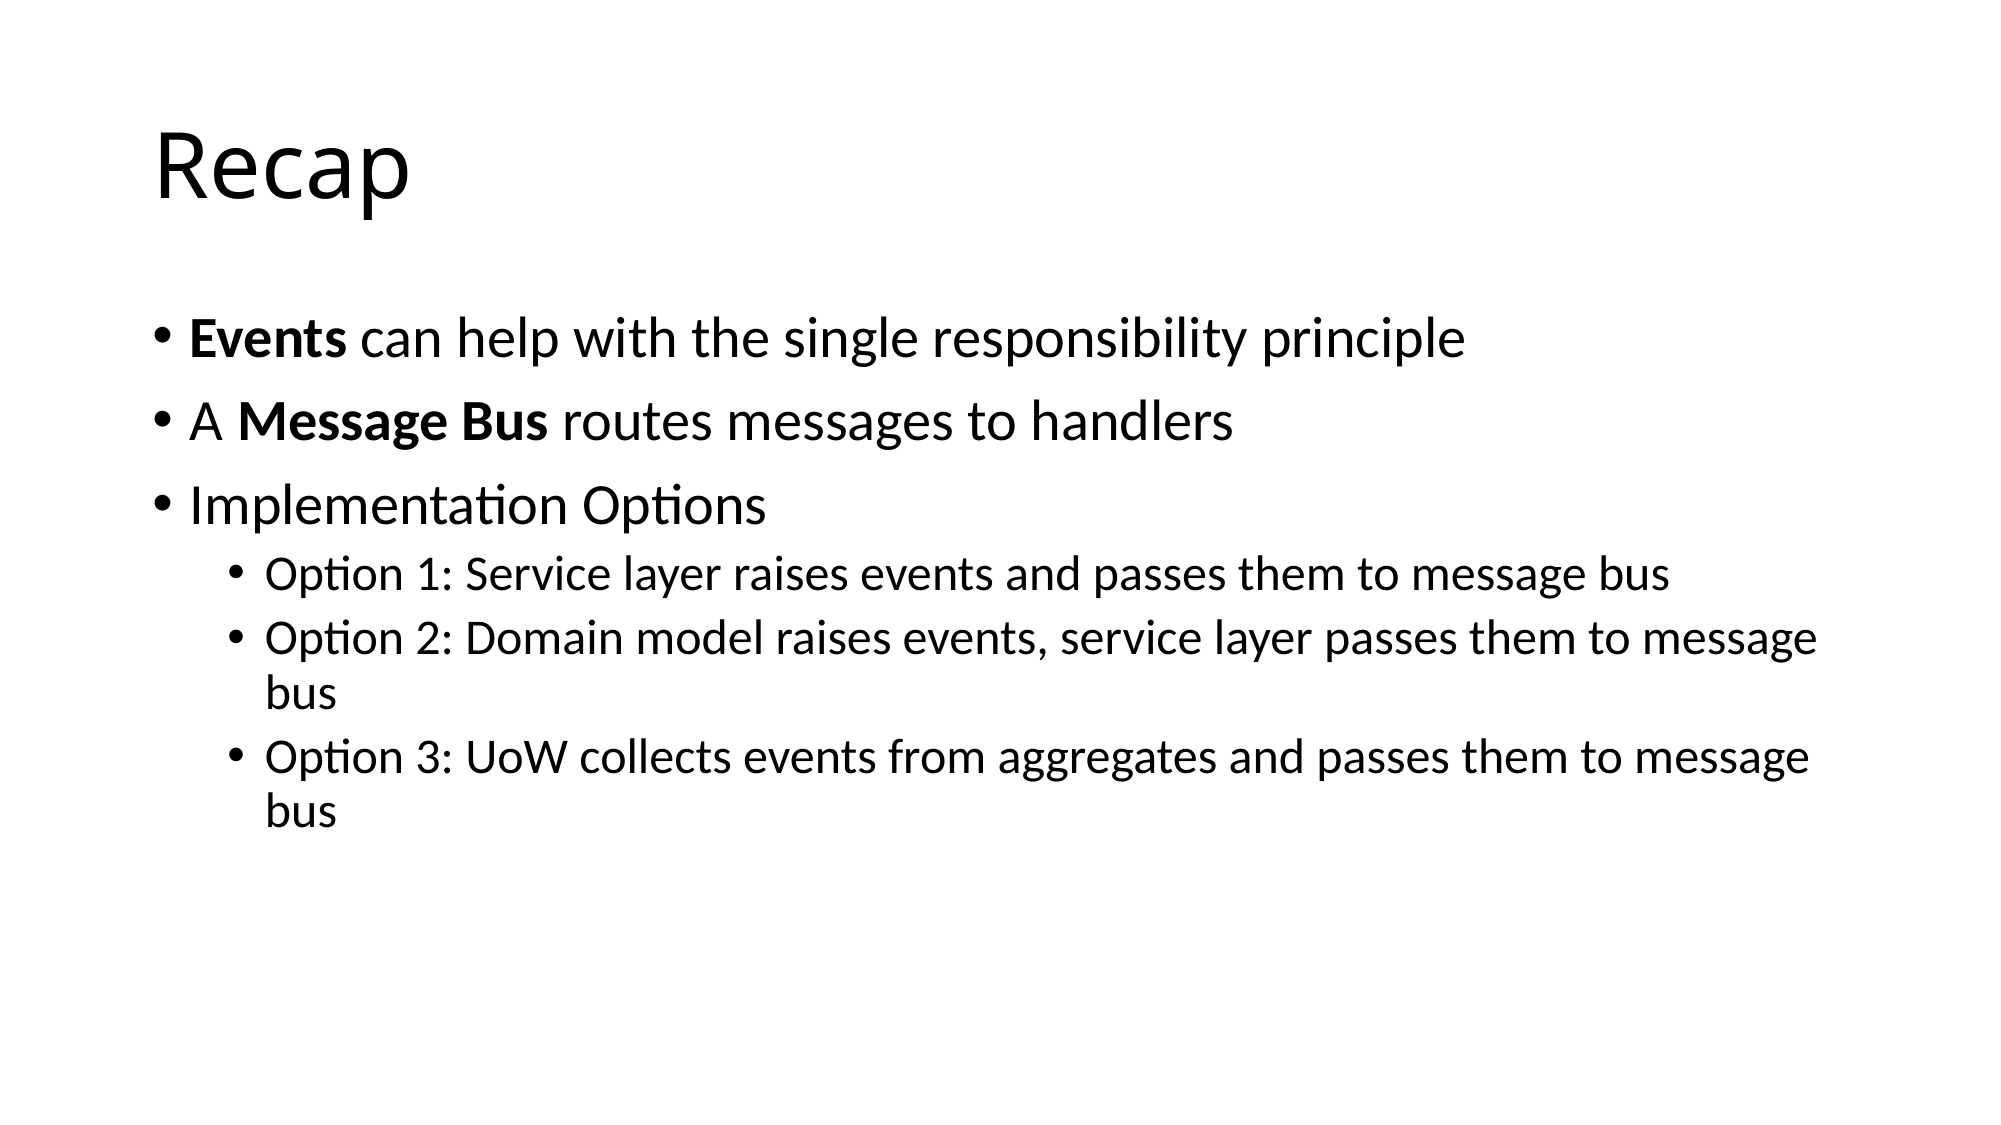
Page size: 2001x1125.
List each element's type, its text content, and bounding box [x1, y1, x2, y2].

title Recap [137, 59, 1863, 278]
list Events can help with the single responsibility principle A Message Bus routes messages to handlers Implementation Options Option 1: Service layer raises events and passes them to message bus Option 2: Domain model raises events, service layer passes them to message bus Option 3: UoW collects events from aggregates and passes them to message bus [137, 299, 1863, 1014]
